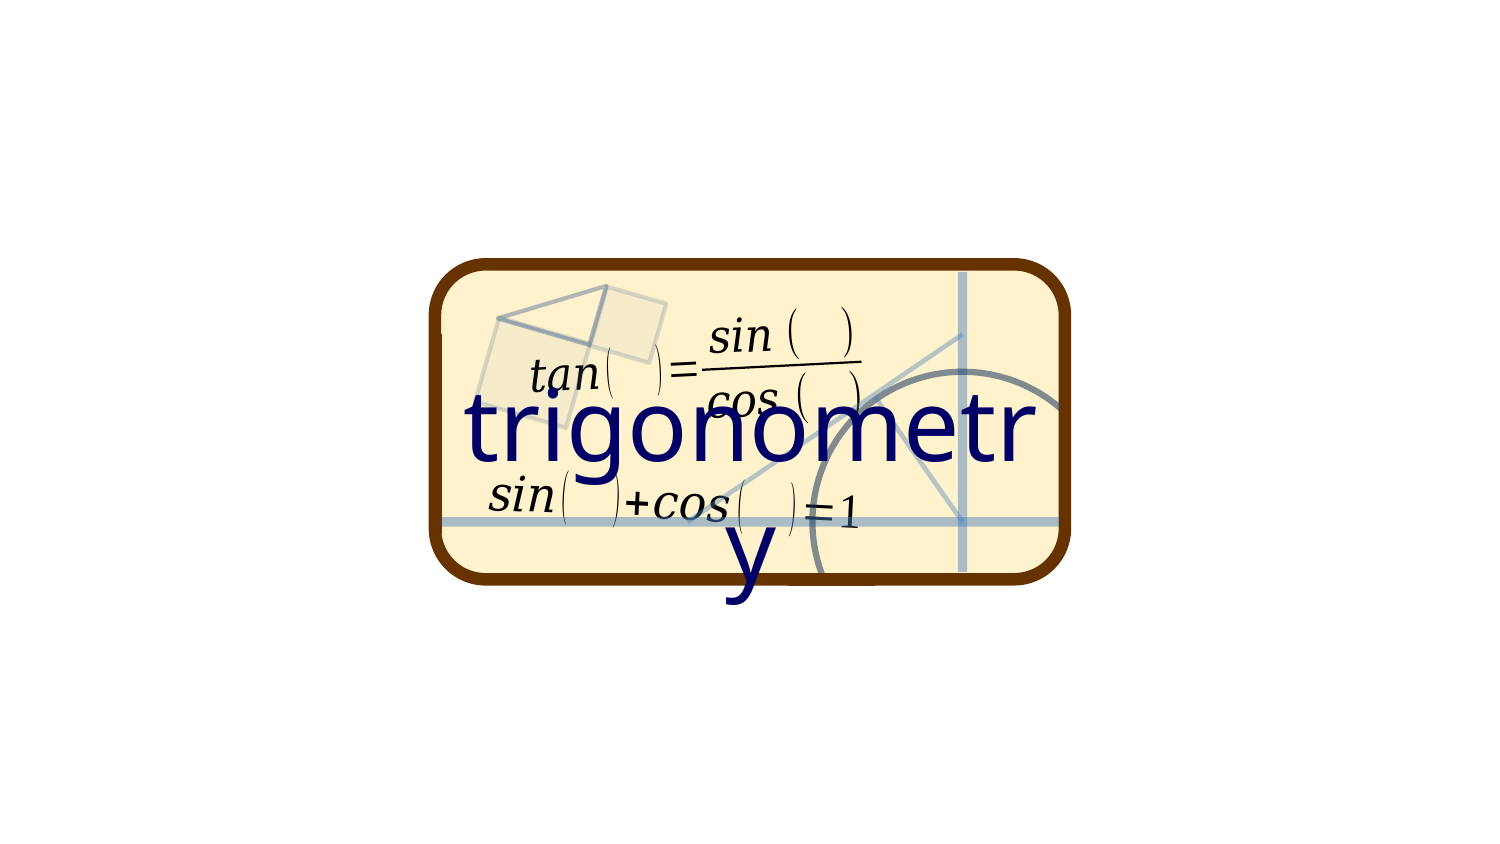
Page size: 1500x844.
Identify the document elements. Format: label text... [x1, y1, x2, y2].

text_box [501, 283, 607, 340]
text_box trigonometry [442, 353, 682, 521]
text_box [874, 396, 963, 523]
text_box [588, 284, 669, 365]
text_box trigonometry [967, 353, 1060, 521]
text_box [434, 264, 1065, 353]
text_box trigonometry [435, 531, 1066, 609]
text_box [486, 315, 591, 353]
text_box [687, 334, 963, 523]
